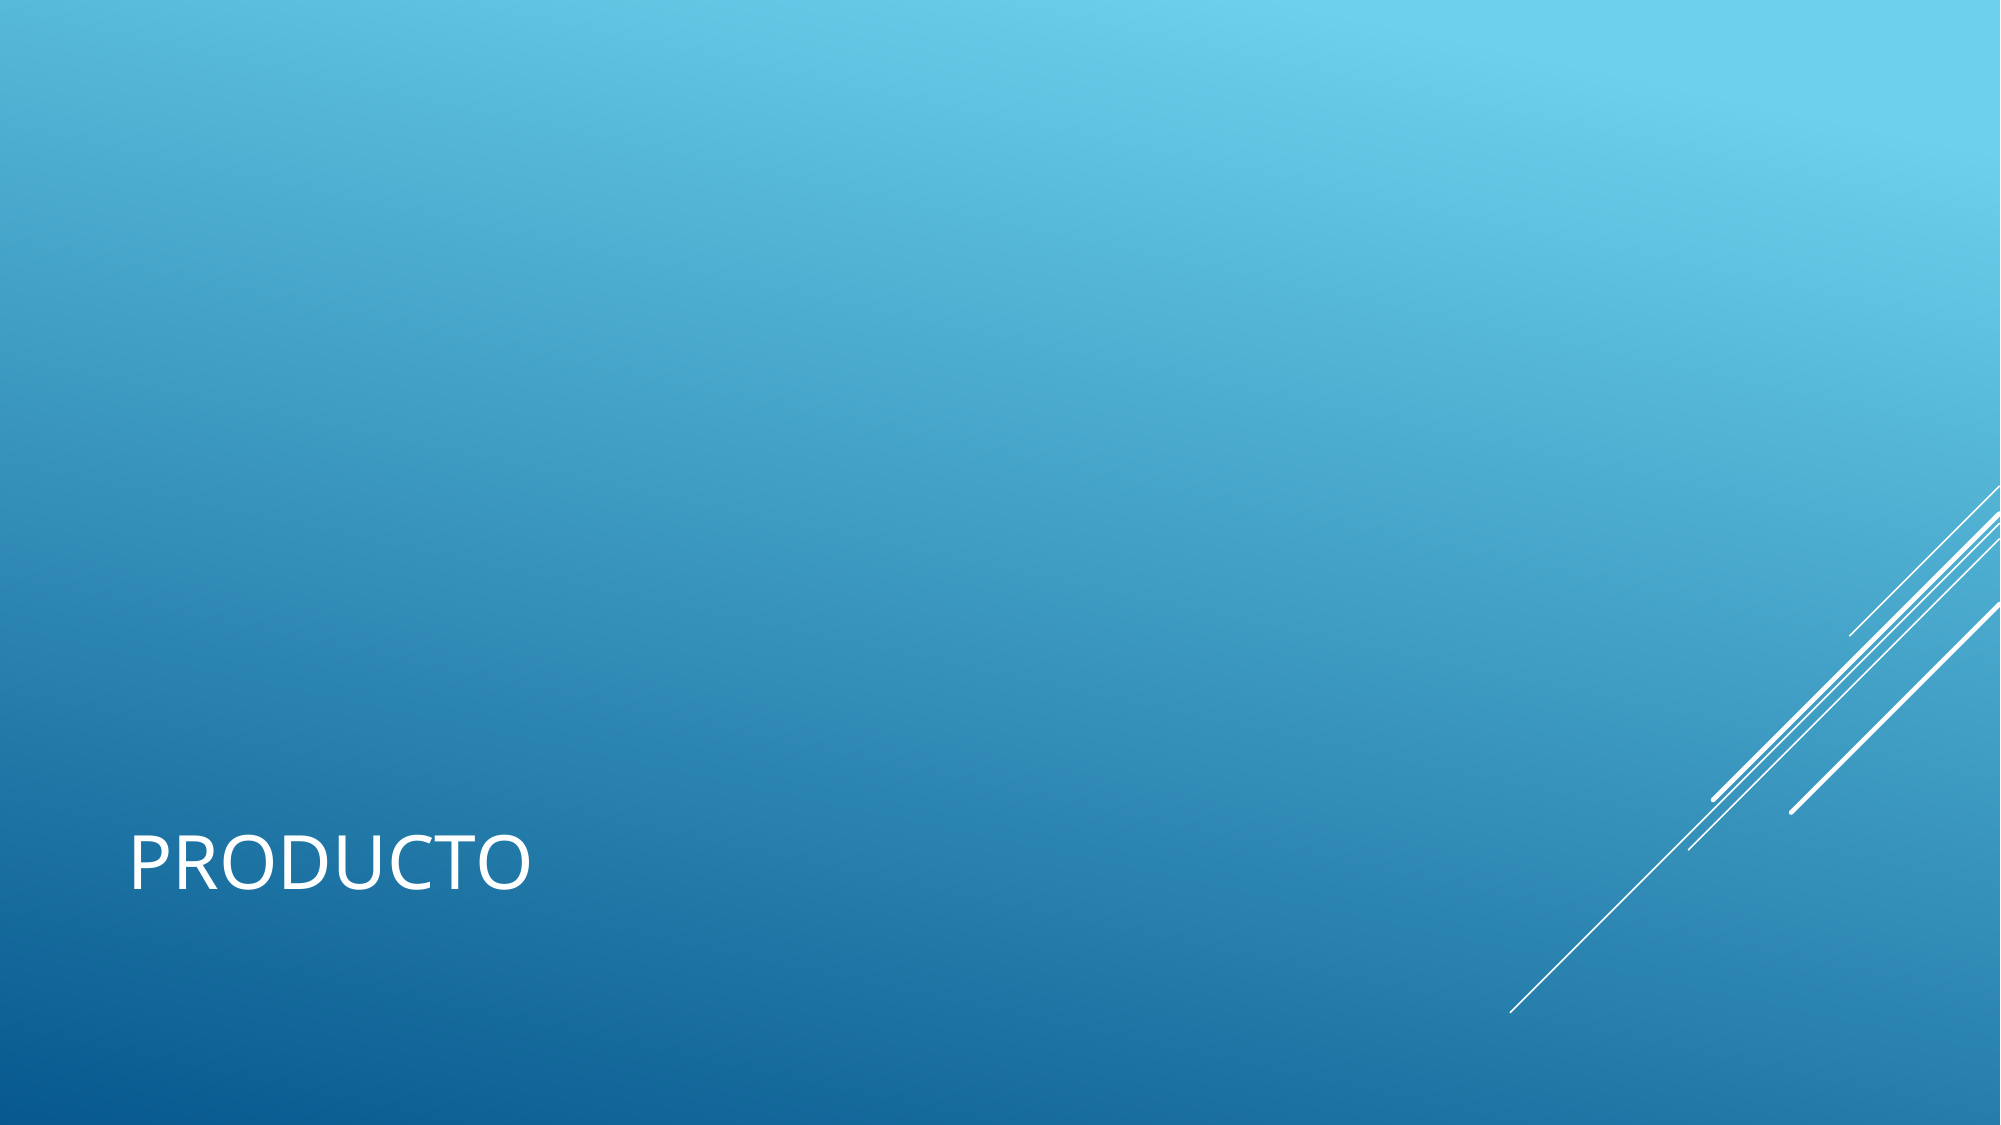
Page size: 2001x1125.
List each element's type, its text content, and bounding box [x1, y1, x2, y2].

title Producto [112, 736, 1513, 984]
